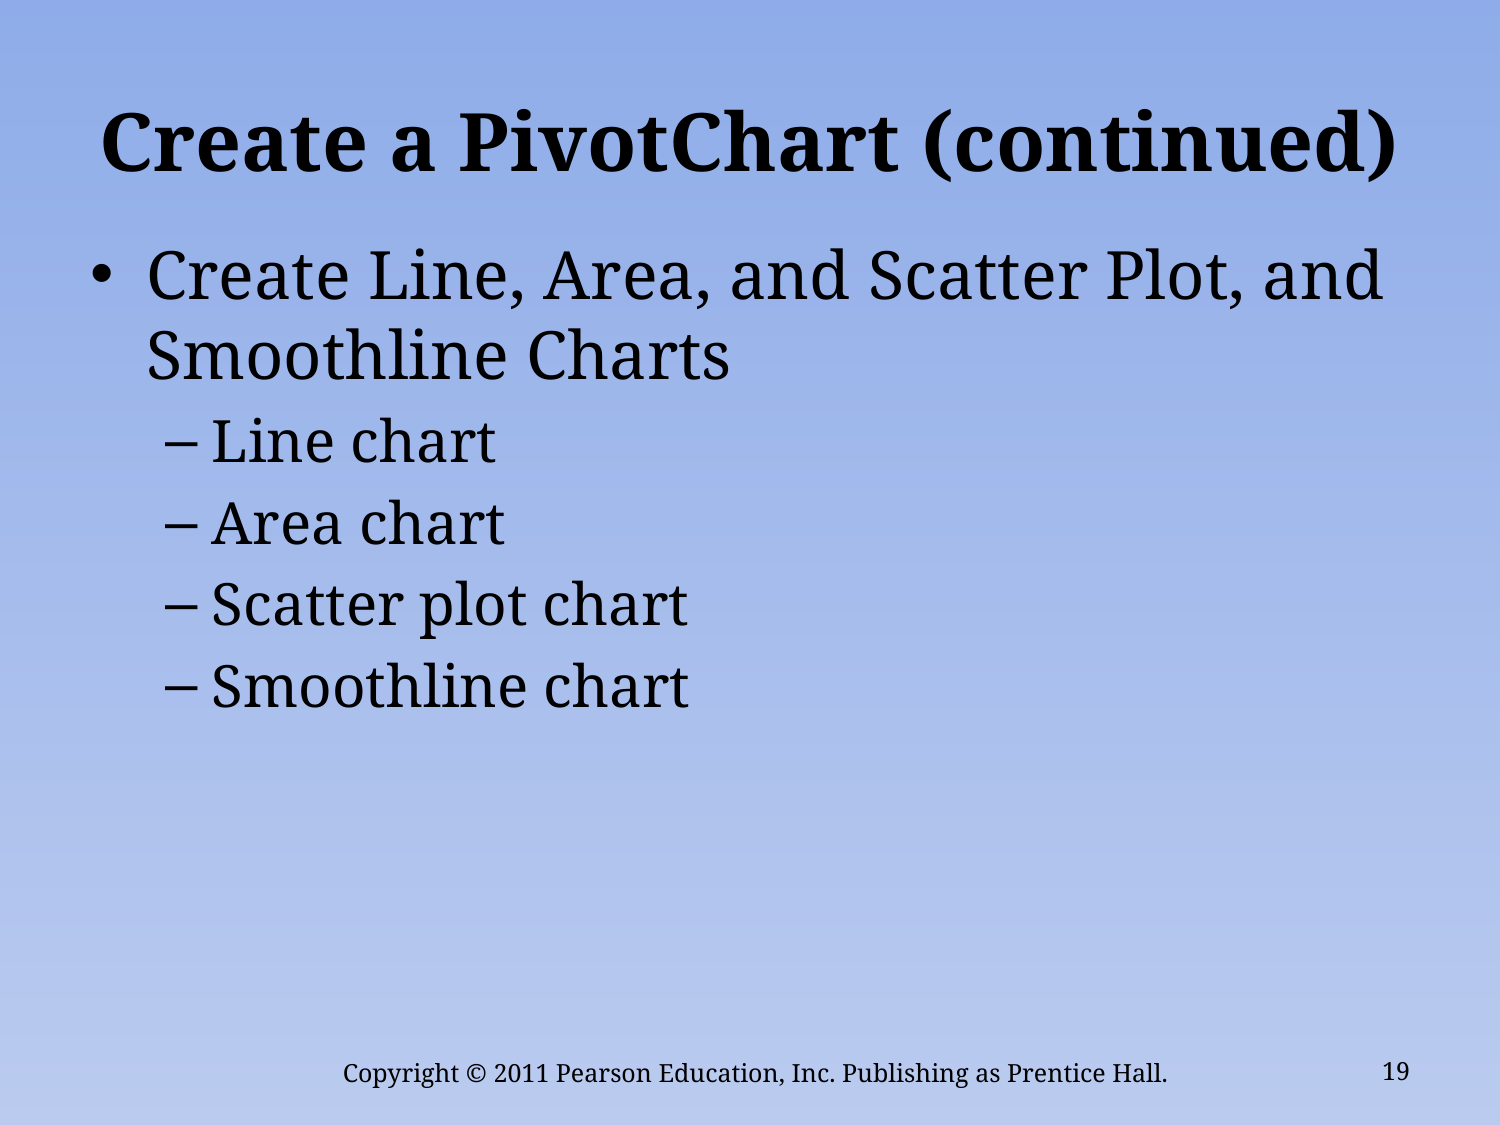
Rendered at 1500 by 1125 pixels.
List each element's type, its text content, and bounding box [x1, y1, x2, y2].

slide_number 19 [1312, 1042, 1425, 1103]
title Create a PivotChart (continued) [75, 45, 1425, 224]
footer Copyright © 2011 Pearson Education, Inc. Publishing as Prentice Hall. [312, 1042, 1213, 1103]
list Create Line, Area, and Scatter Plot, and Smoothline Charts Line chart Area chart Scatter plot chart Smoothline chart [75, 224, 1425, 1063]
